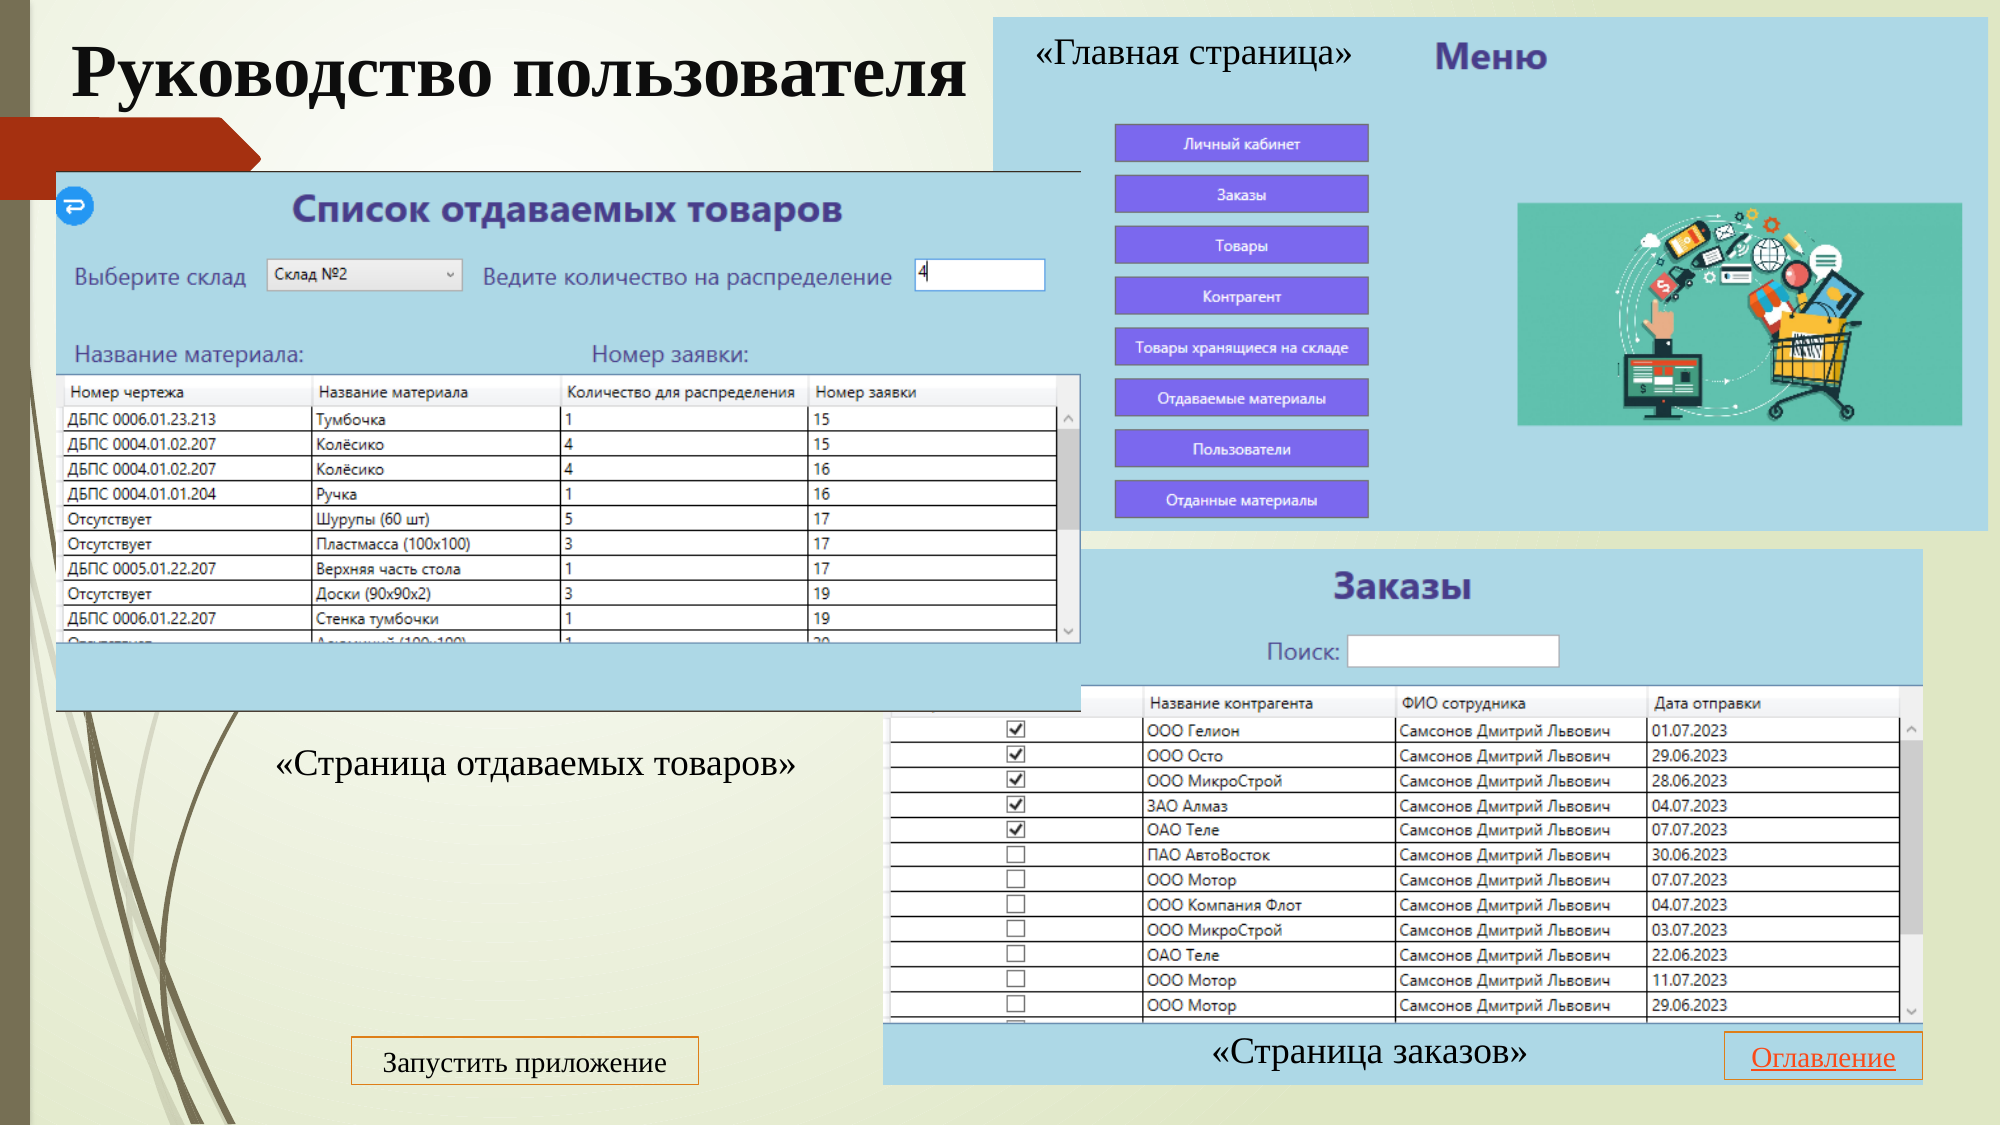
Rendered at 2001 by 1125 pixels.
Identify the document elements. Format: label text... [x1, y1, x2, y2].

text_box Запустить приложение [351, 1037, 699, 1085]
text_box «Страница отдаваемых товаров» [260, 730, 813, 791]
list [992, 17, 1989, 531]
title Руководство пользователя [56, 14, 993, 171]
picture [56, 171, 1923, 1085]
